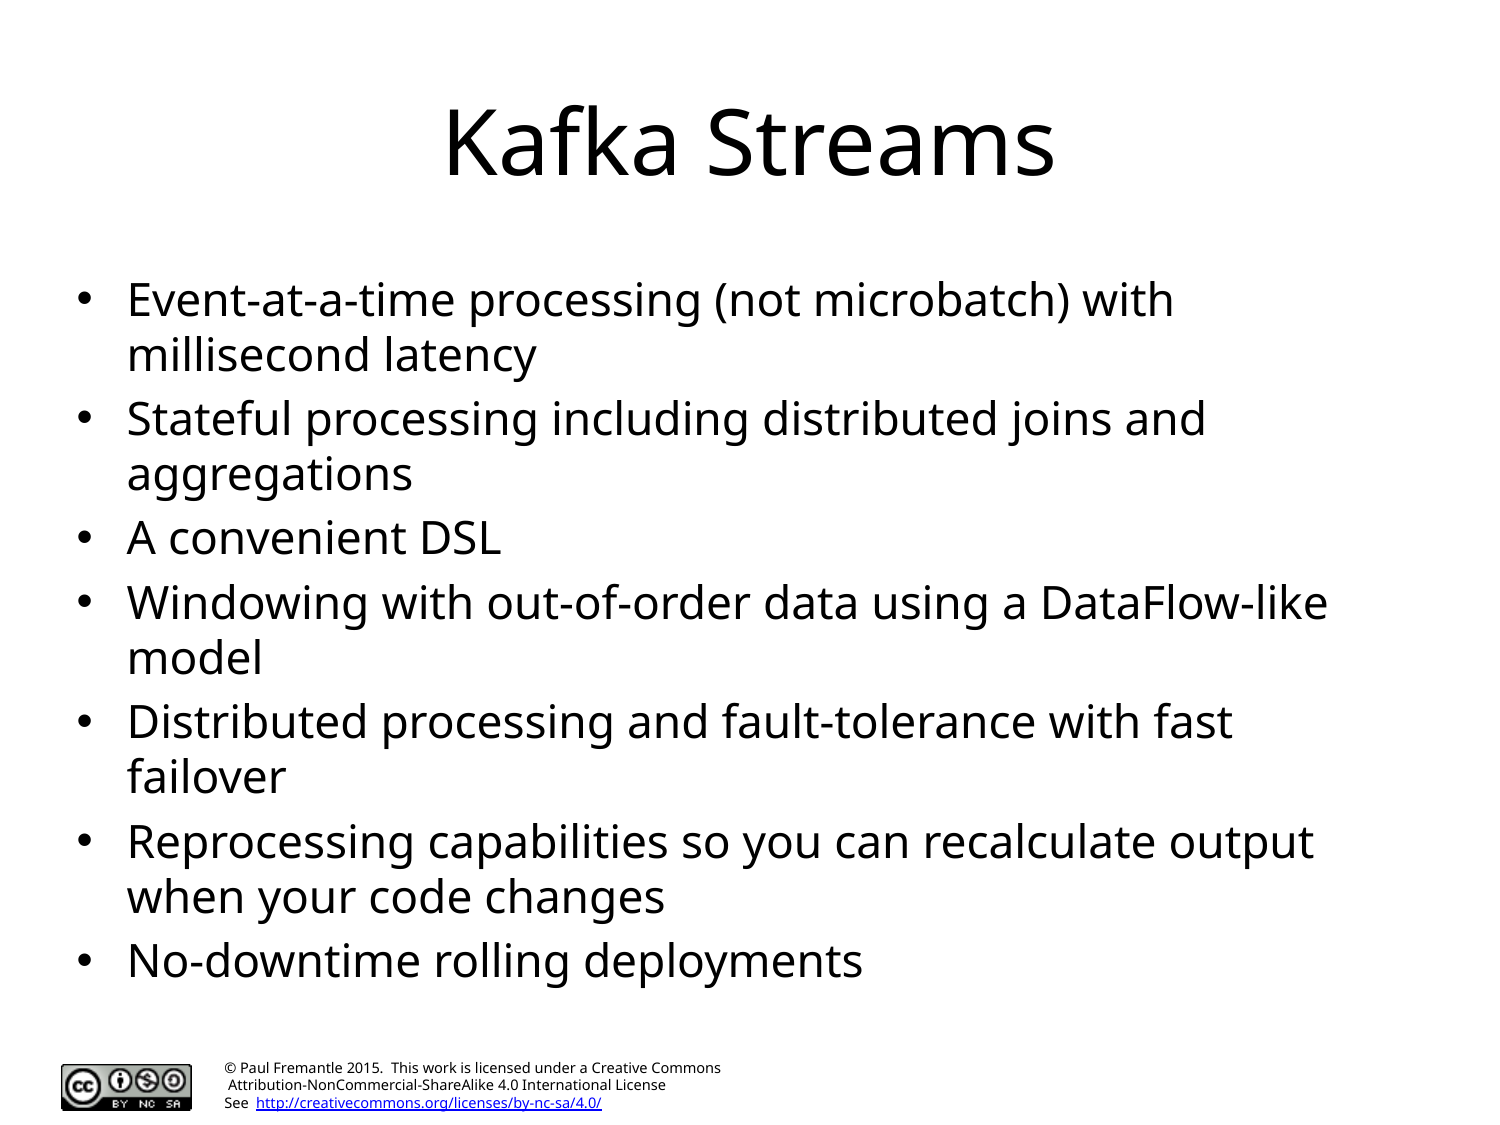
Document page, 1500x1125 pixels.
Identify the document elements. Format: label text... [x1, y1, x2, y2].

title Kafka Streams [75, 45, 1425, 233]
list Event-at-a-time processing (not microbatch) with millisecond latency Stateful processing including distributed joins and aggregations A convenient DSL Windowing with out-of-order data using a DataFlow-like model Distributed processing and fault-tolerance with fast failover Reprocessing capabilities so you can recalculate output when your code changes No-downtime rolling deployments [61, 262, 1412, 1005]
picture [61, 1064, 192, 1111]
